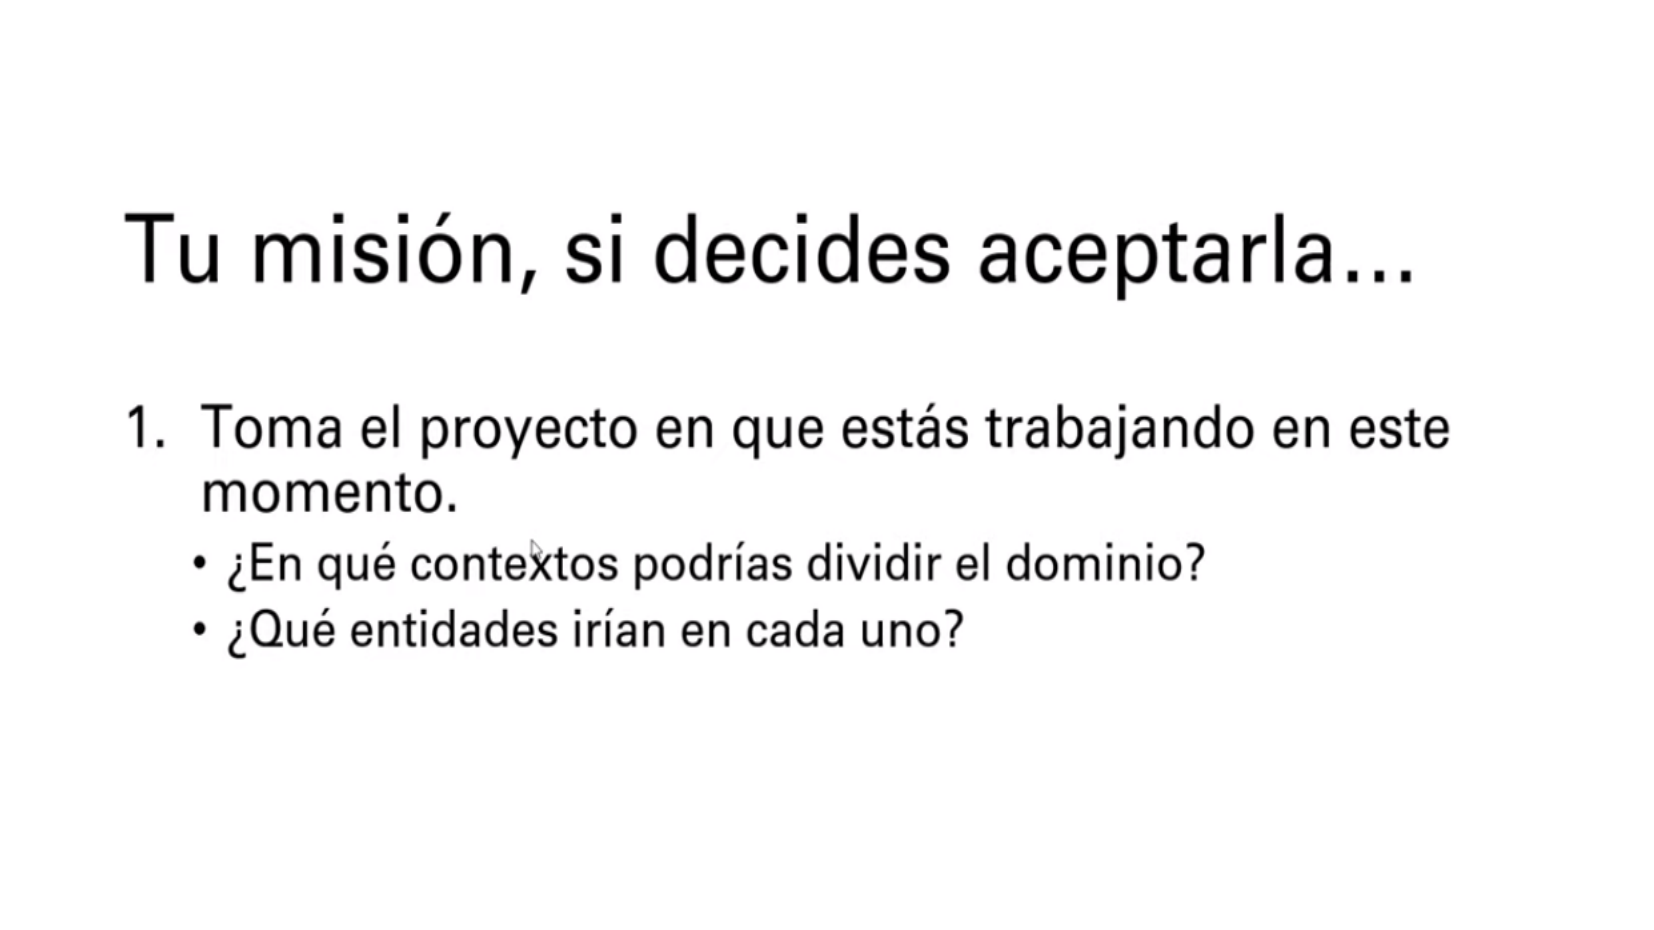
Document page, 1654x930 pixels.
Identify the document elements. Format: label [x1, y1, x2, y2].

picture [74, 132, 1537, 711]
